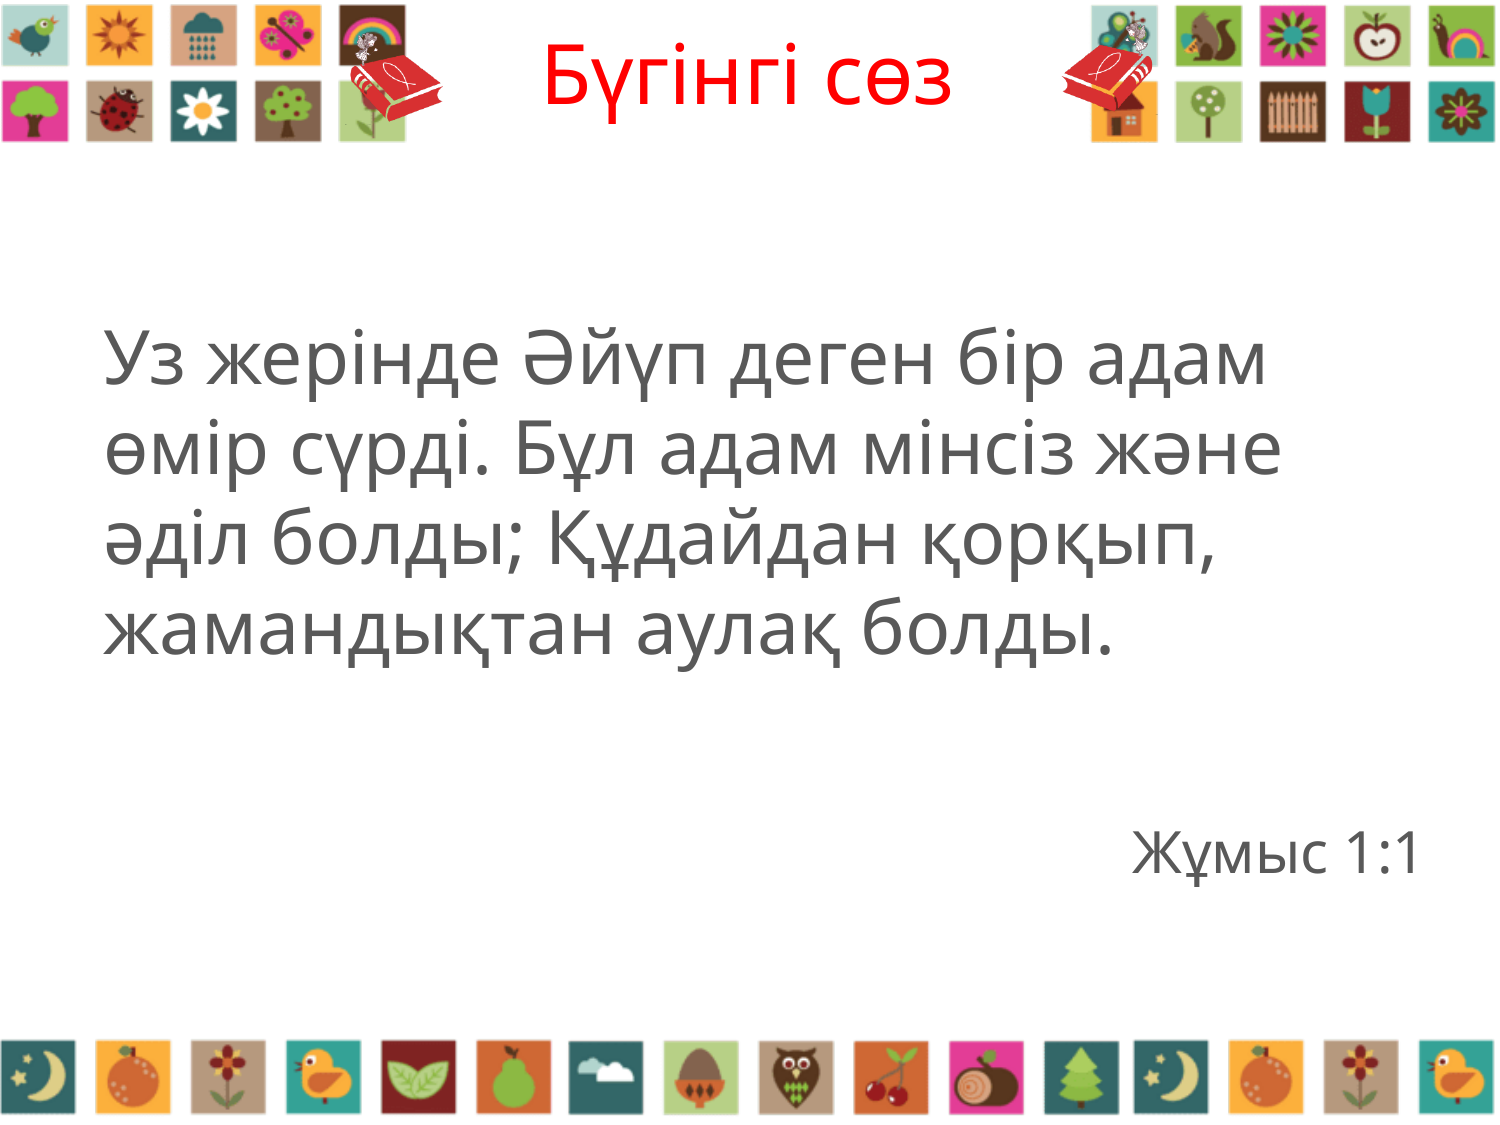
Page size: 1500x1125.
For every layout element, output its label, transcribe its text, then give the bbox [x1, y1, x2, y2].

text_box Жұмыс 1:1 [808, 807, 1441, 893]
text_box Уз жерінде Әйүп деген бір адам өмір сүрді. Бұл адам мінсіз және әділ болды; Құдайдан қорқып, жамандықтан аулақ болды. [88, 302, 1436, 678]
picture [1030, 3, 1500, 150]
picture [0, 3, 475, 150]
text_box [0, 1028, 1500, 1118]
text_box Бүгінгі сөз [425, 13, 1078, 129]
